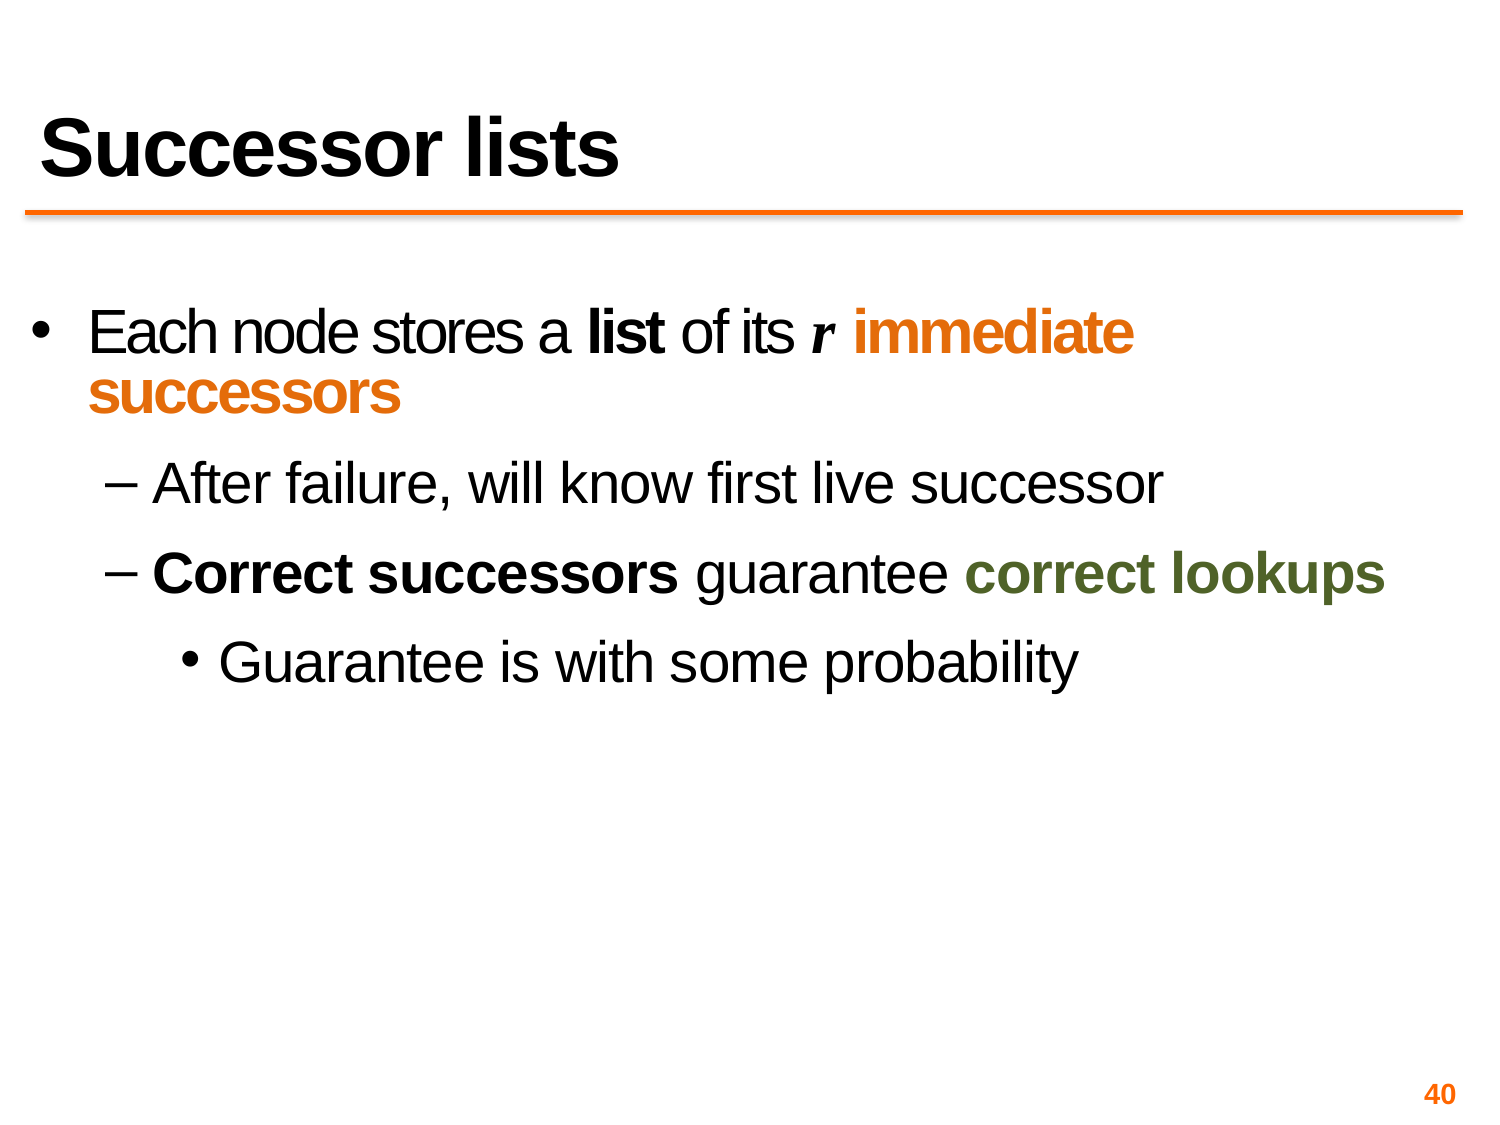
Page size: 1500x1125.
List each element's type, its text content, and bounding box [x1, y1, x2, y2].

list Each node stores a list of its r immediate successors After failure, will know first live successor Correct successors guarantee correct lookups Guarantee is with some probability [24, 299, 1463, 963]
slide_number 40 [1112, 1074, 1463, 1110]
title Successor lists [24, 24, 1463, 201]
